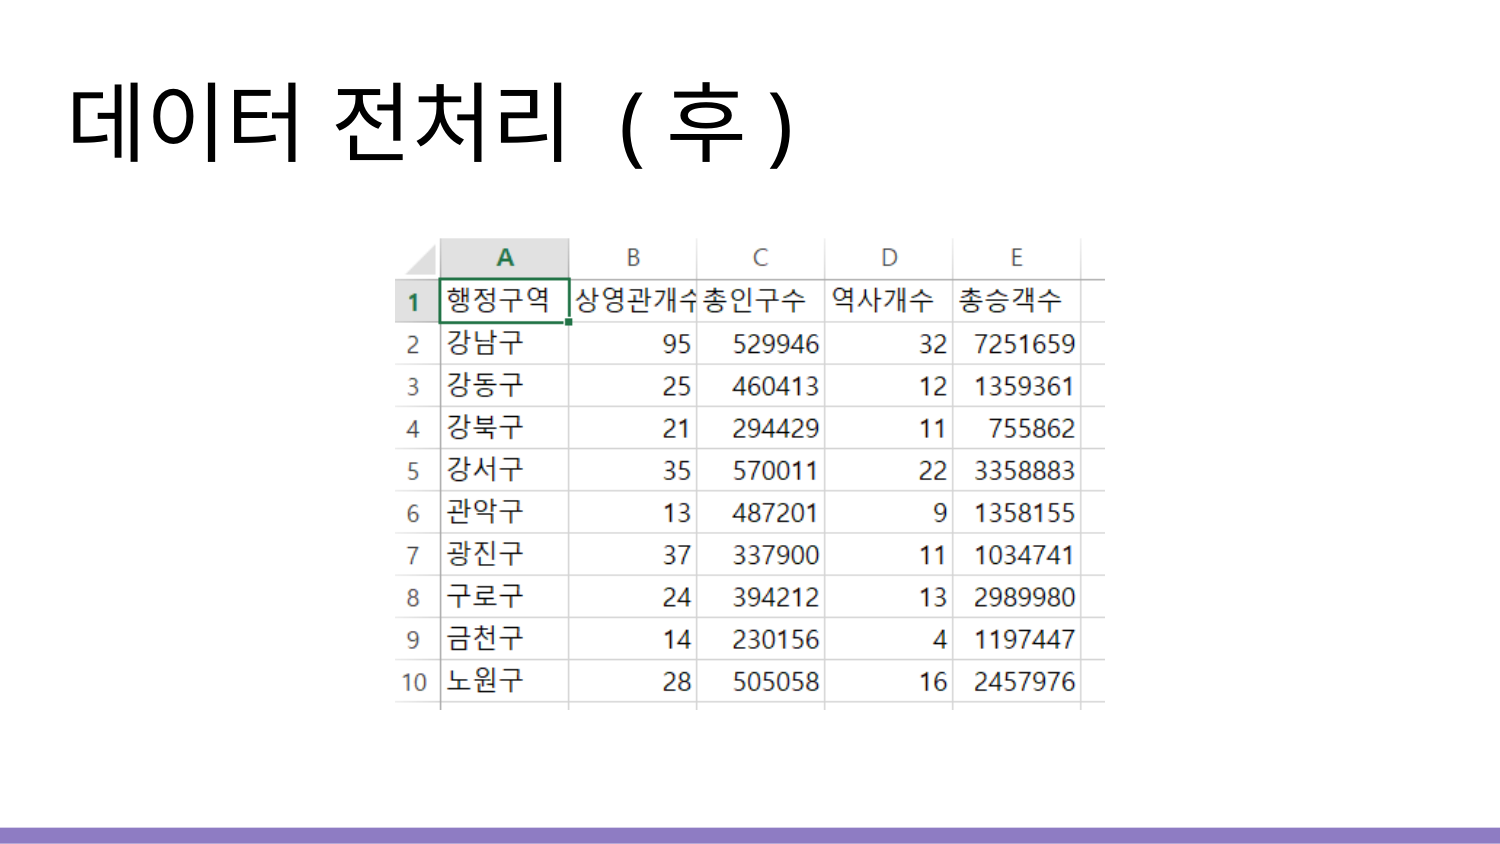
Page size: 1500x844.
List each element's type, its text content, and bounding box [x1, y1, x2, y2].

picture [395, 237, 1105, 710]
title 데이터 전처리 (후) [51, 51, 1449, 189]
